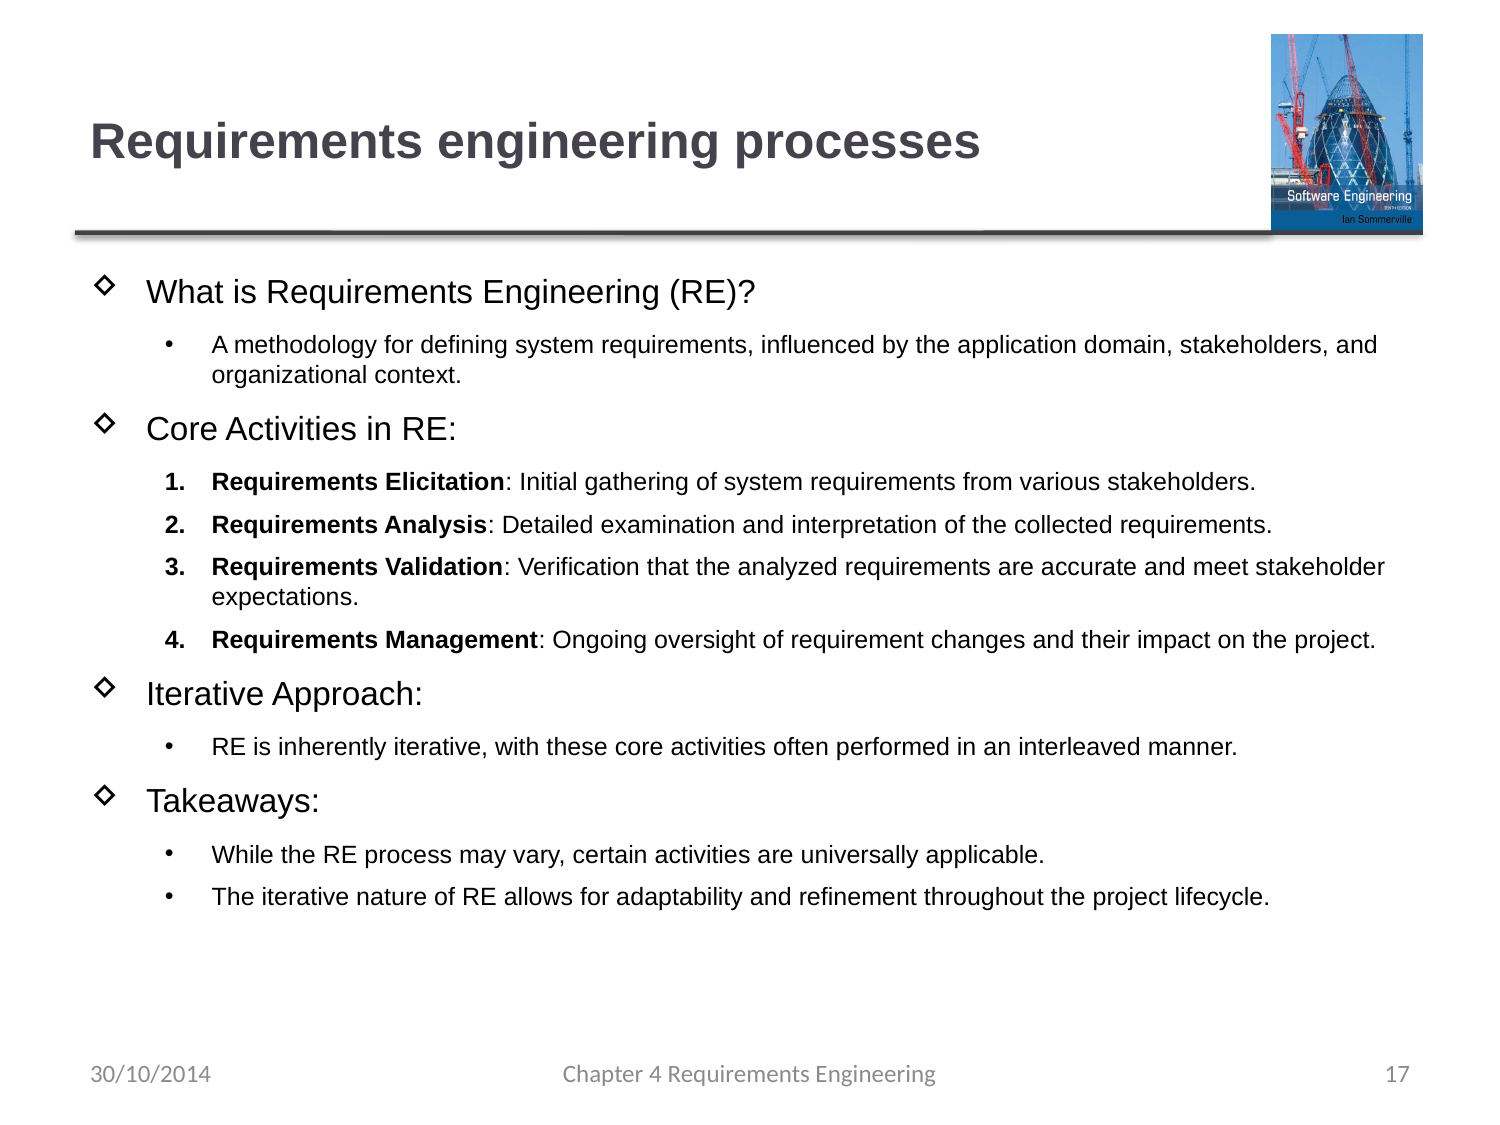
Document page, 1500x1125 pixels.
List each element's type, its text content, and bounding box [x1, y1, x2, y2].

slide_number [75, 1042, 425, 1103]
slide_number 17 [1074, 1042, 1425, 1103]
picture [1271, 34, 1423, 230]
title Requirements engineering processes [74, 44, 1272, 233]
list What is Requirements Engineering (RE)? A methodology for defining system requirements, influenced by the application domain, stakeholders, and organizational context. Core Activities in RE: Requirements Elicitation: Initial gathering of system requirements from various stakeholders. Requirements Analysis: Detailed examination and interpretation of the collected requirements. Requirements Validation: Verification that the analyzed requirements are accurate and meet stakeholder expectations. Requirements Management: Ongoing oversight of requirement changes and their impact on the project. Iterative Approach: RE is inherently iterative, with these core activities often performed in an interleaved manner. Takeaways: While the RE process may vary, certain activities are universally applicable. The iterative nature of RE allows for adaptability and refinement throughout the project lifecycle. [75, 262, 1425, 1005]
footer Chapter 4 Requirements Engineering [512, 1042, 988, 1103]
